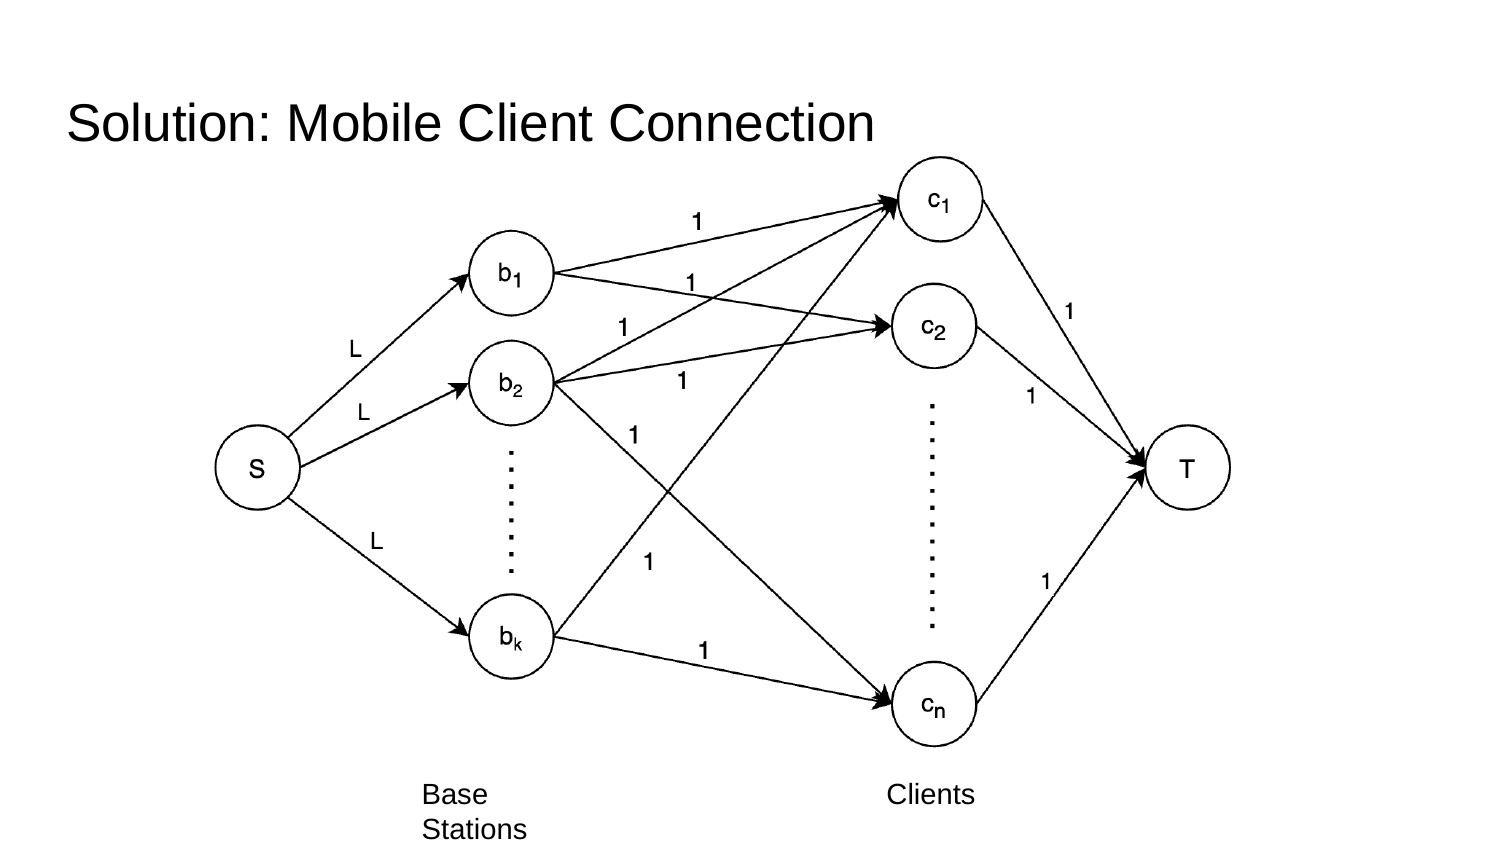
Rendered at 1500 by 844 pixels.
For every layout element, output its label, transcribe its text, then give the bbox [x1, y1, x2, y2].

text_box Base Stations [406, 769, 618, 844]
title Solution: Mobile Client Connection [51, 72, 1449, 167]
text_box Clients [871, 769, 1001, 825]
picture [205, 135, 1241, 761]
